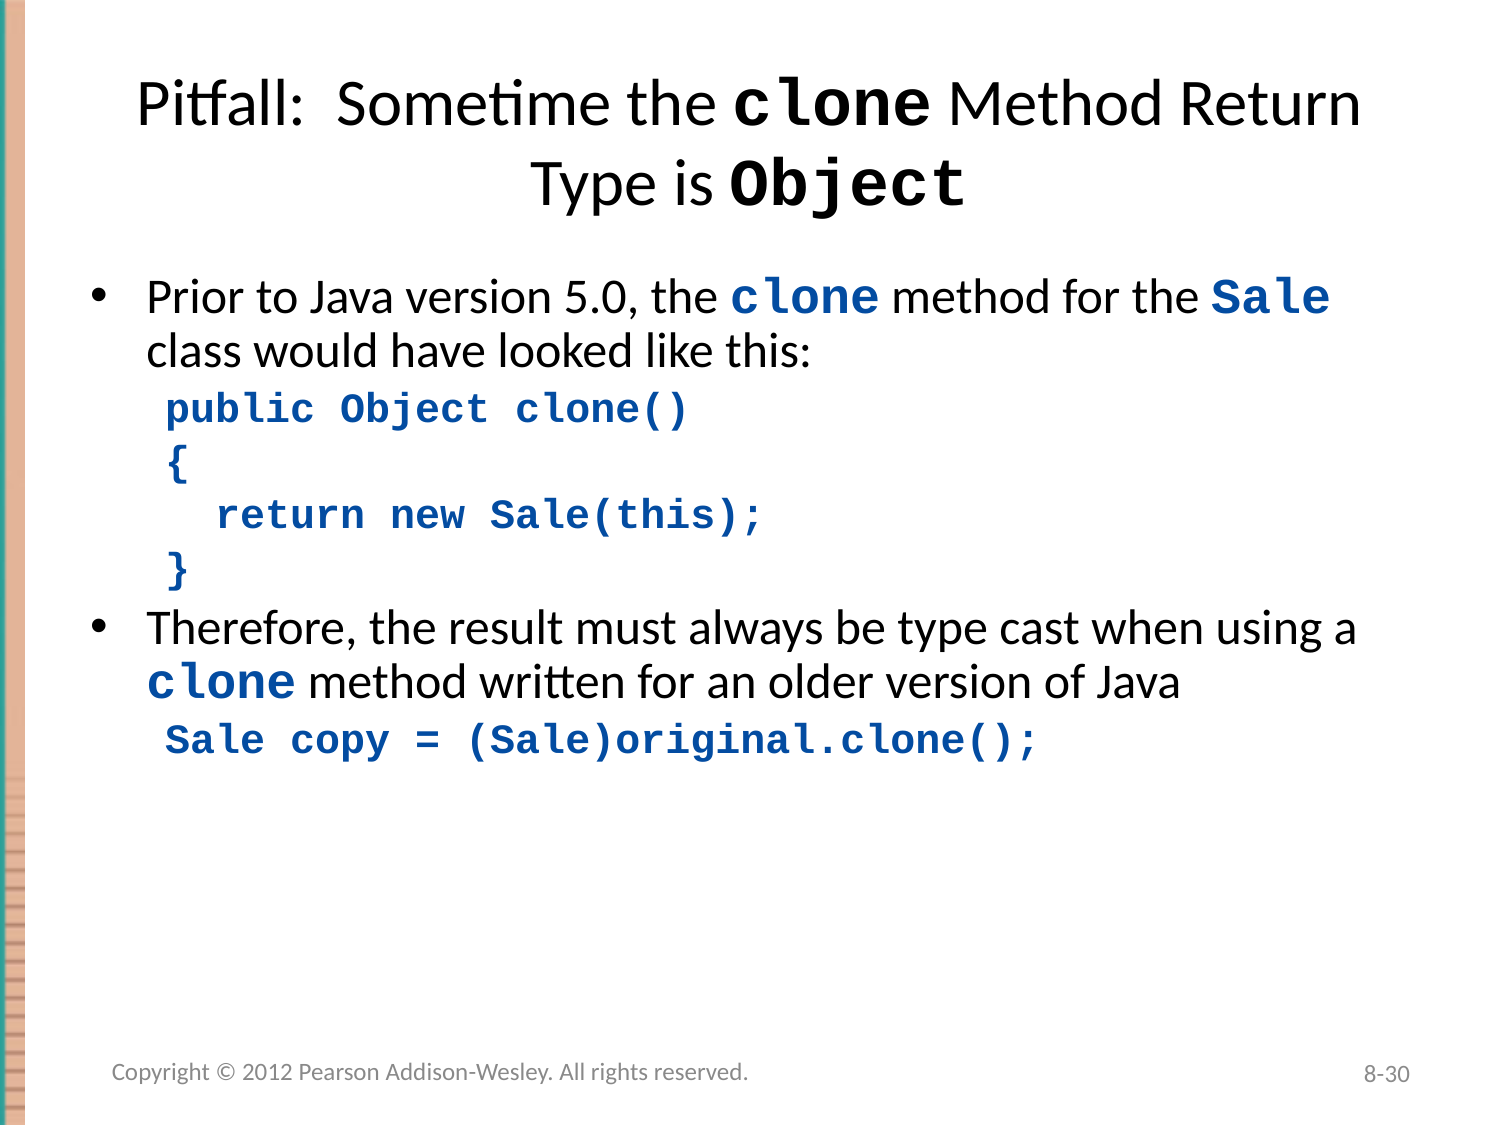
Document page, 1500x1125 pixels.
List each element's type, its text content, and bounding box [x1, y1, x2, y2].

picture [0, 0, 25, 1125]
footer Copyright © 2012 Pearson Addison-Wesley. All rights reserved. [75, 1040, 788, 1100]
title Pitfall: Sometime the clone Method Return Type is Object [74, 44, 1426, 233]
slide_number 8-30 [1074, 1042, 1425, 1103]
list Prior to Java version 5.0, the clone method for the Sale class would have looked like this: public Object clone() { return new Sale(this); } Therefore, the result must always be type cast when using a clone method written for an older version of Java Sale copy = (Sale)original.clone(); [74, 262, 1426, 1006]
